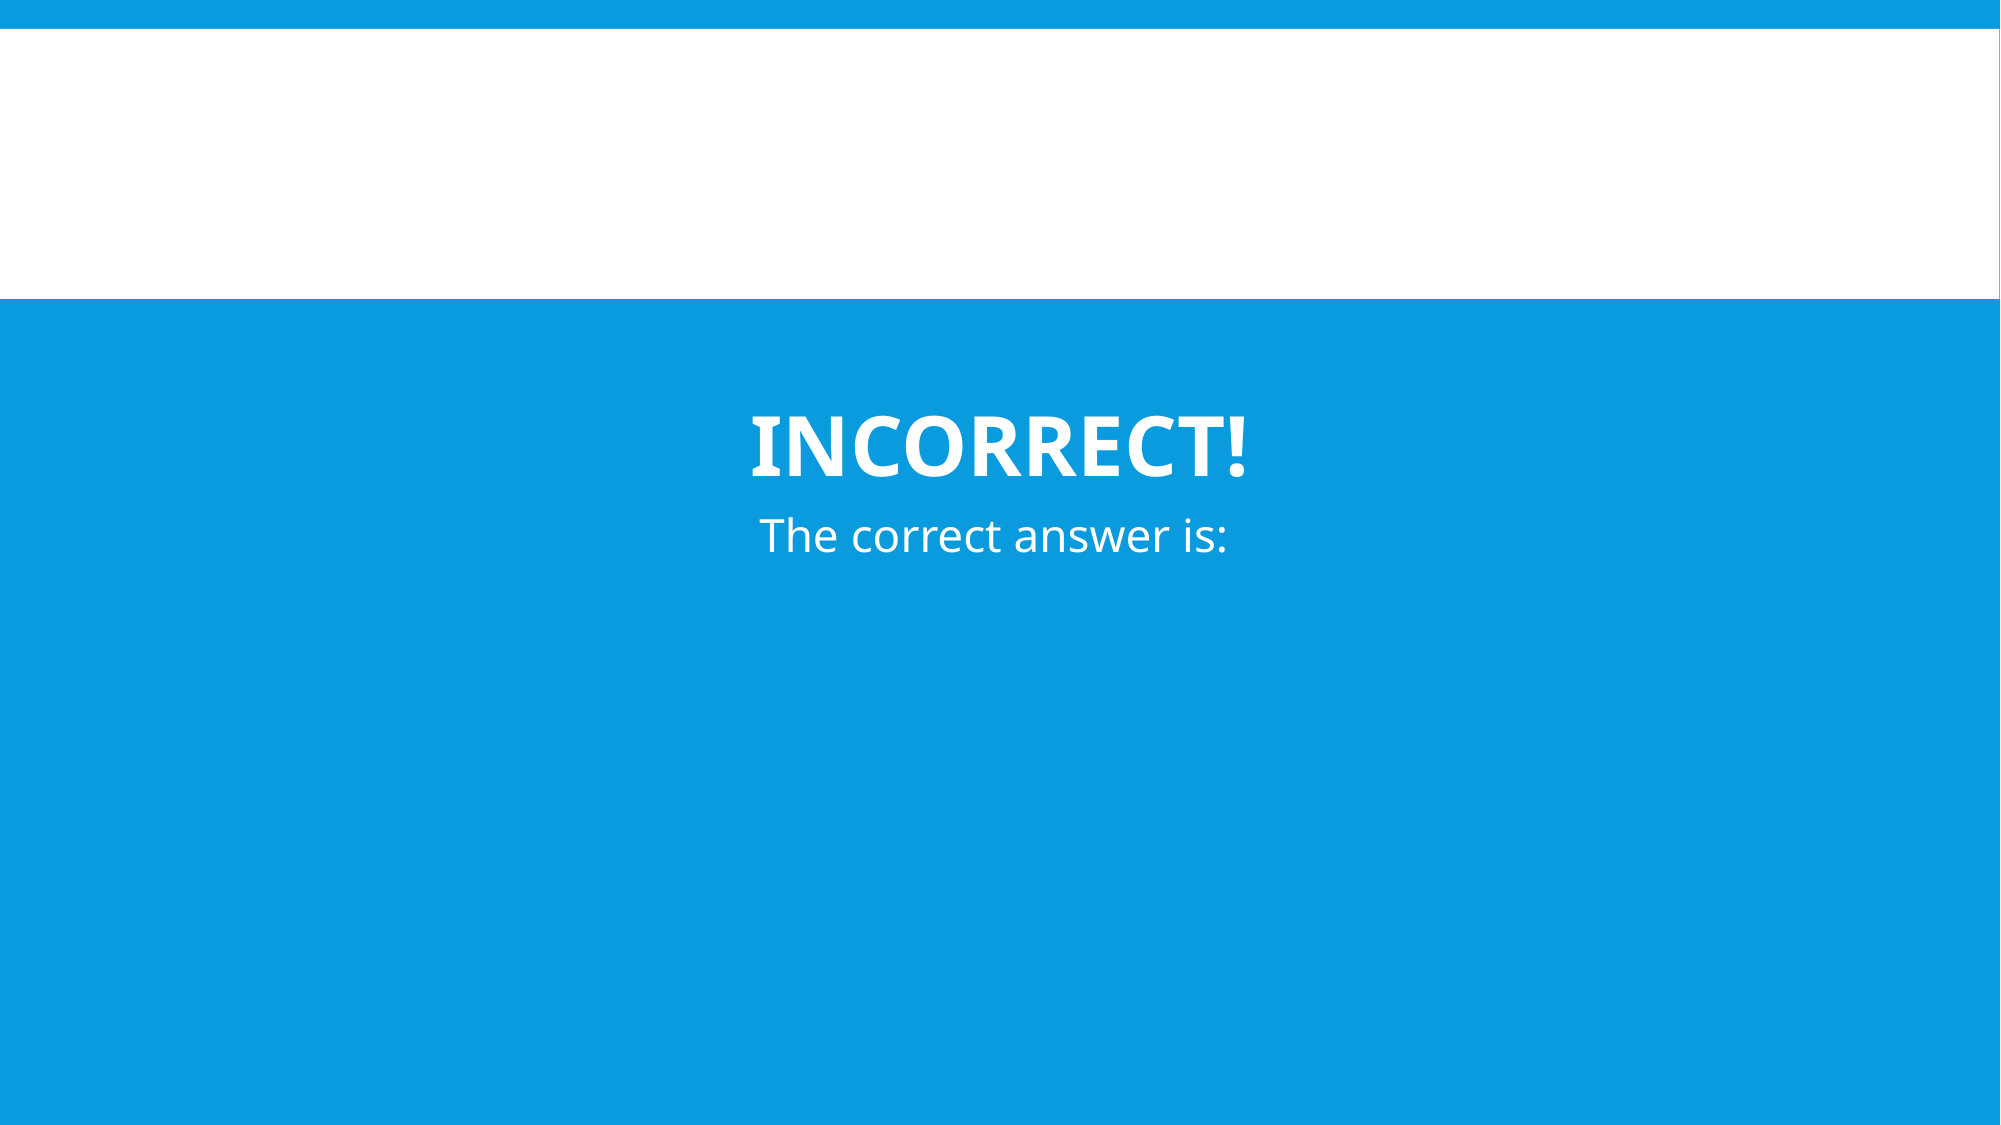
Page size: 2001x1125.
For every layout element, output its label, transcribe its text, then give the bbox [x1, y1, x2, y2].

list The correct answer is: [137, 505, 1863, 1014]
title Incorrect! [137, 342, 1863, 505]
